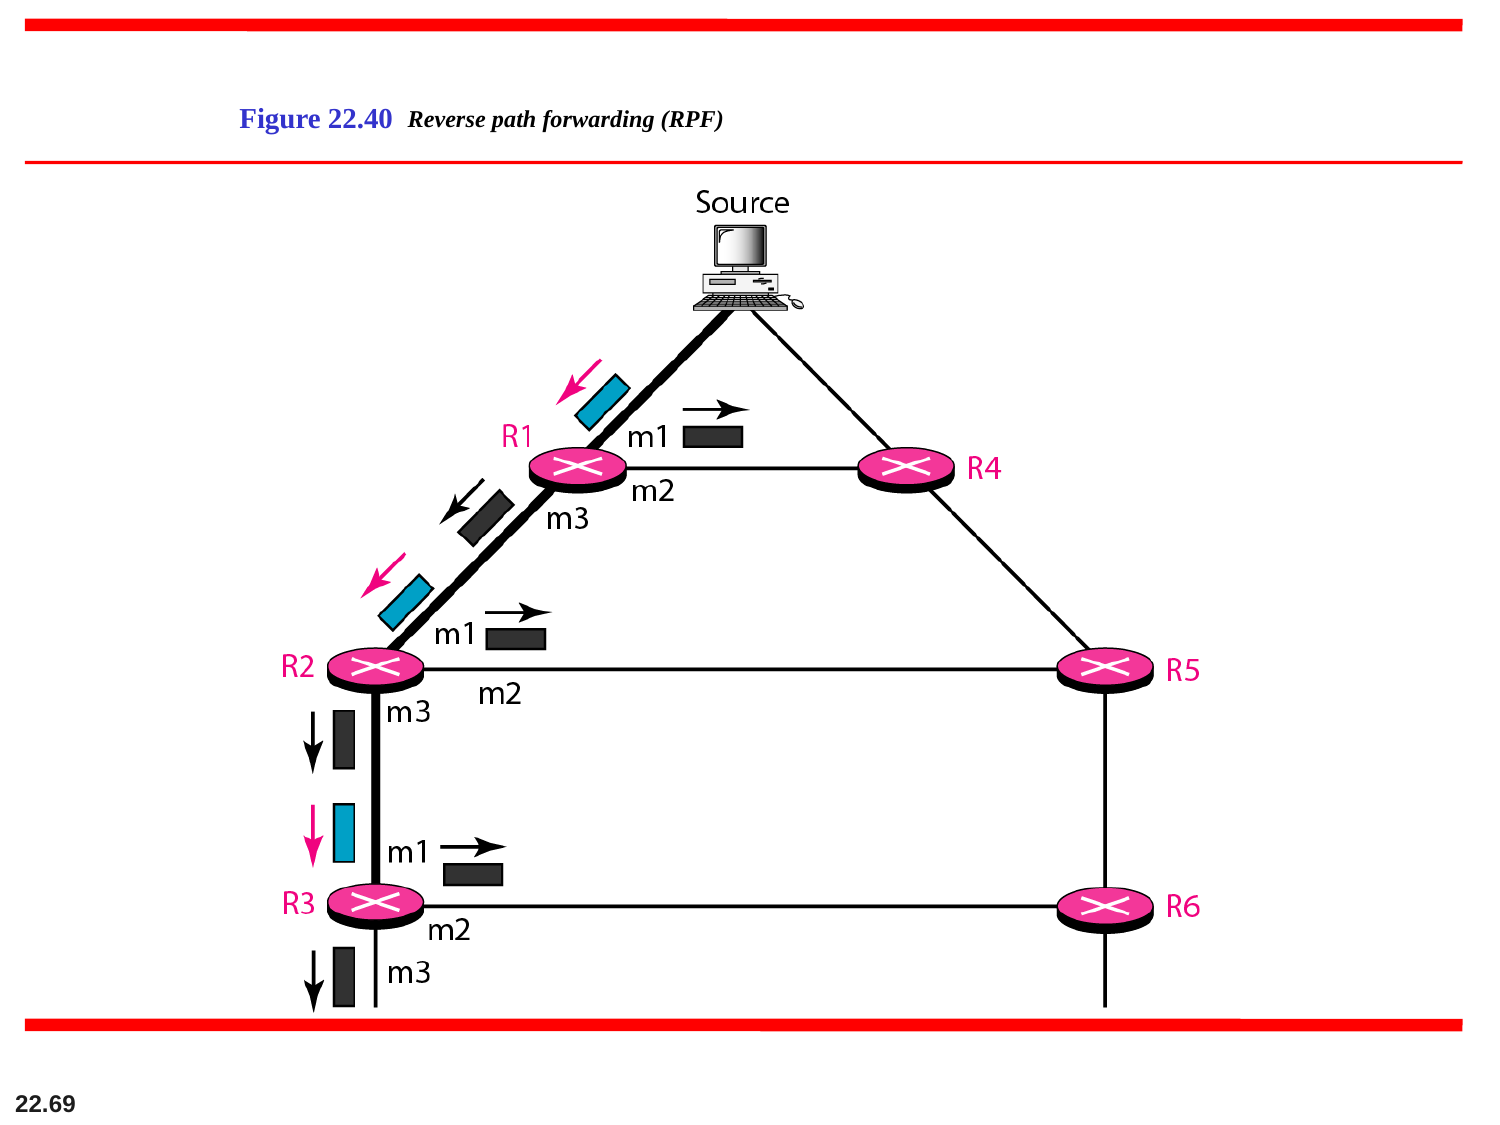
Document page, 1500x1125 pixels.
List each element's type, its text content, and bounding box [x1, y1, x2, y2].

picture [280, 185, 1200, 1013]
slide_number 22.69 [0, 1050, 313, 1125]
text_box Figure 22.40 Reverse path forwarding (RPF) [224, 62, 740, 142]
